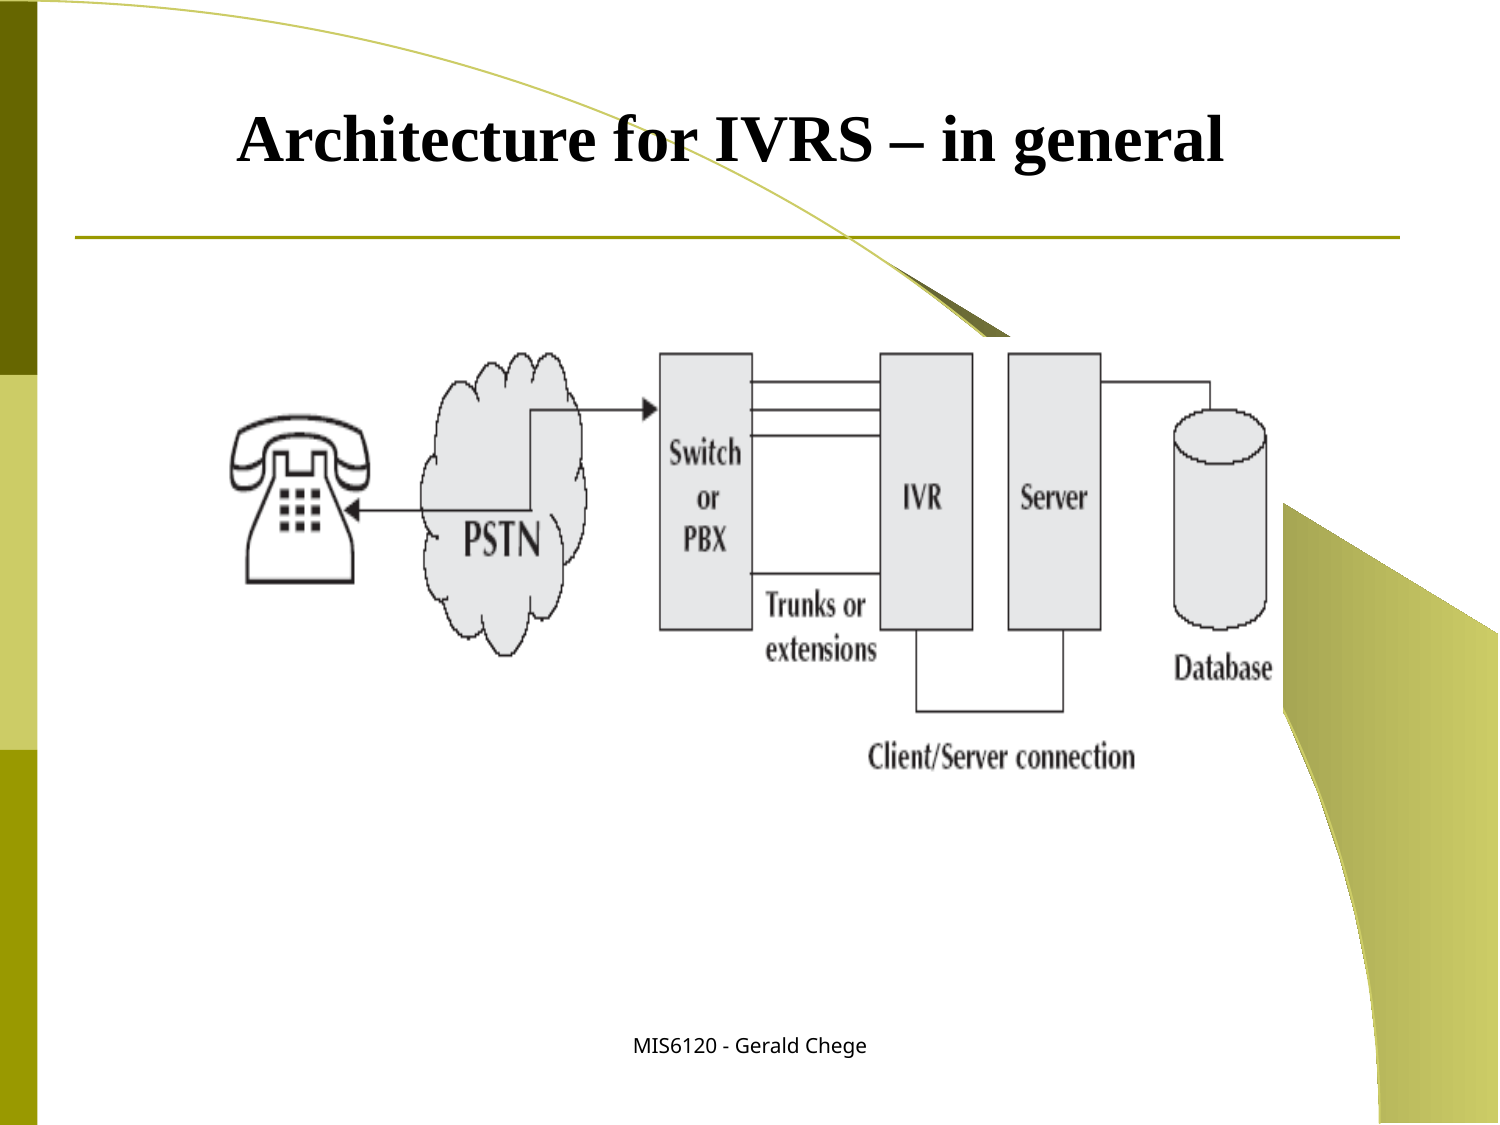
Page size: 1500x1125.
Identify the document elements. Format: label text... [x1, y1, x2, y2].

footer MIS6120 - Gerald Chege [512, 1025, 988, 1100]
picture [224, 337, 1283, 808]
text_box Architecture for IVRS – in general [62, 87, 1400, 183]
